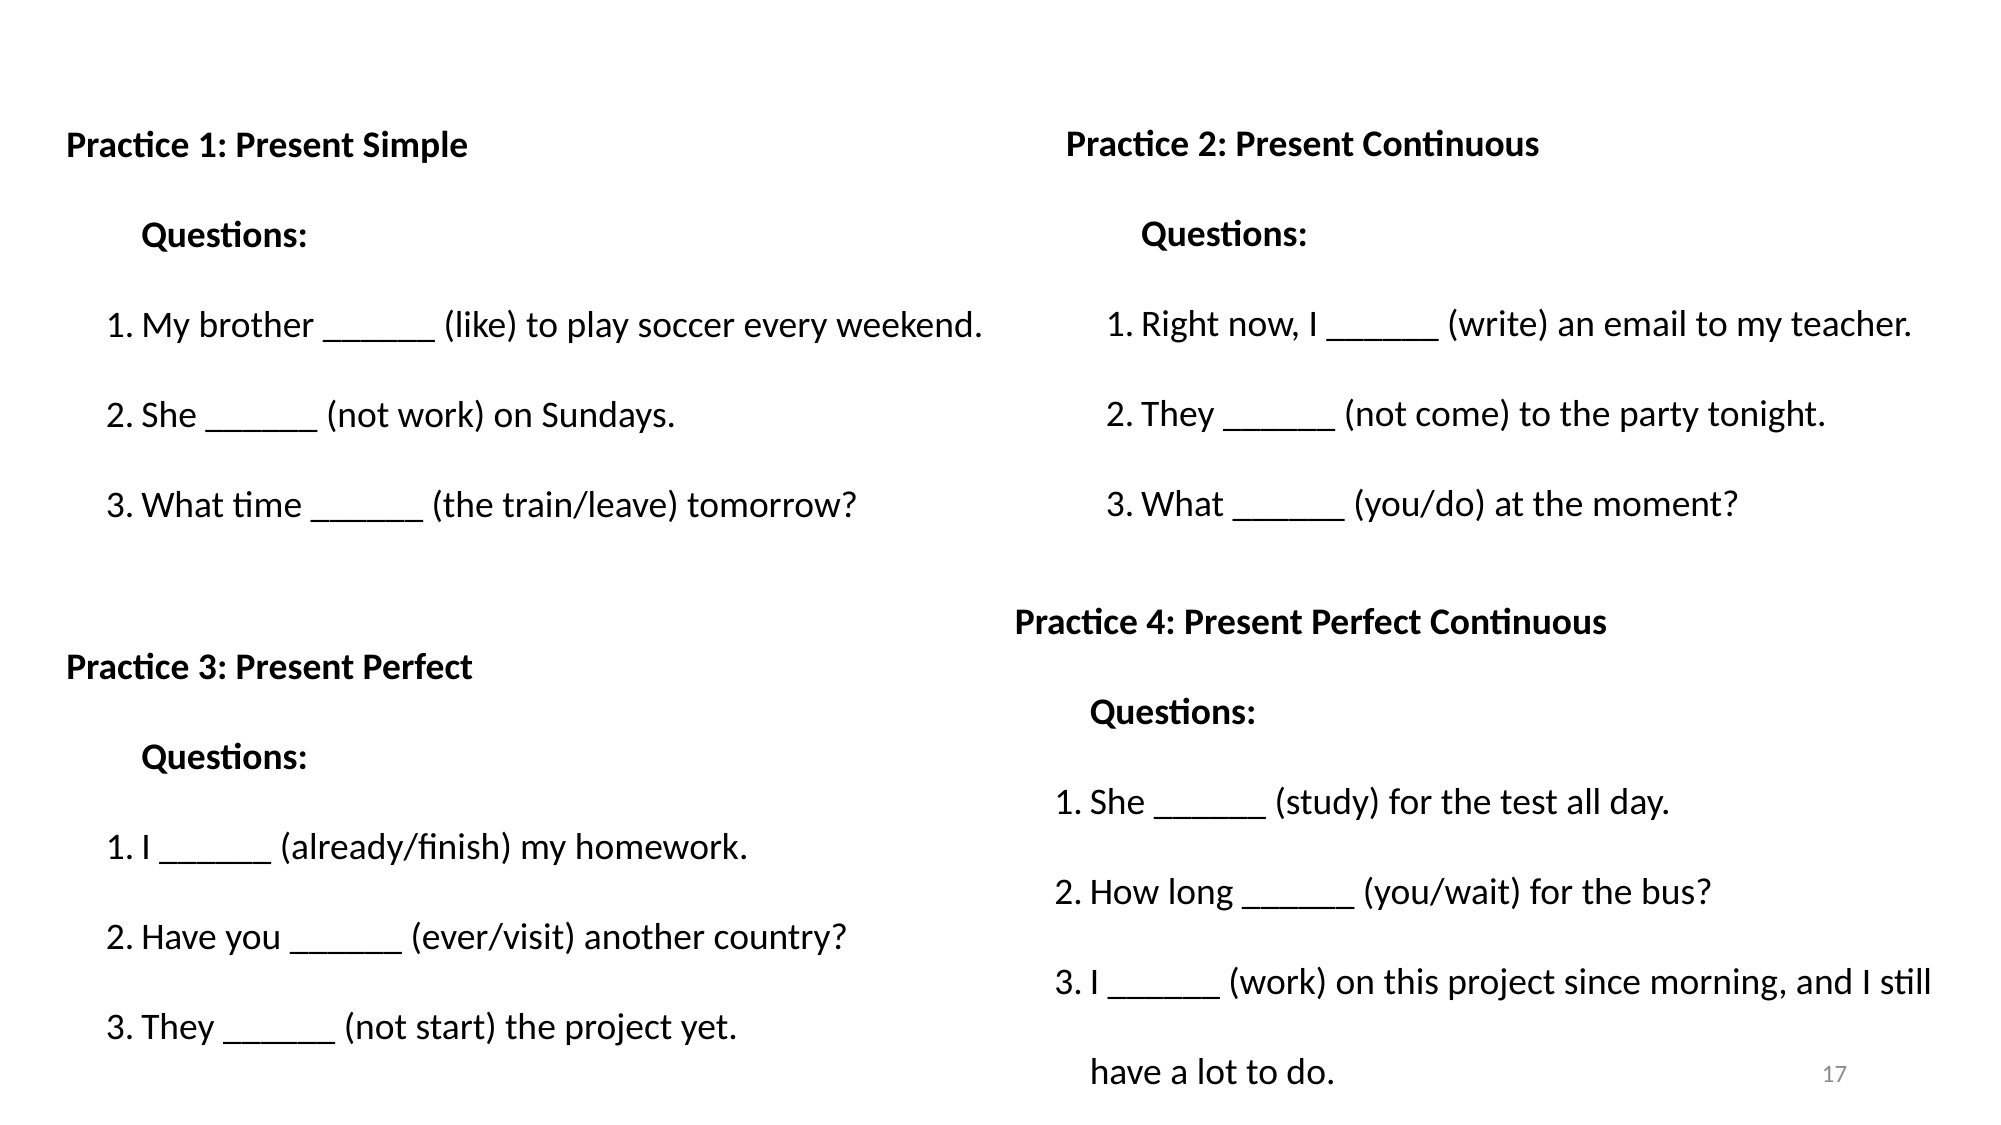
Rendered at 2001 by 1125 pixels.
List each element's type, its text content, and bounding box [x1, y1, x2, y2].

text_box Practice 2: Present Continuous Questions: Right now, I ______ (write) an email to my teacher. They ______ (not come) to the party tonight. What ______ (you/do) at the moment? [1051, 66, 2000, 531]
text_box Practice 4: Present Perfect Continuous Questions: She ______ (study) for the test all day. How long ______ (you/wait) for the bus? I ______ (work) on this project since morning, and I still have a lot to do. [999, 544, 2000, 1100]
text_box Practice 3: Present Perfect Questions: I ______ (already/finish) my homework. Have you ______ (ever/visit) another country? They ______ (not start) the project yet. [51, 589, 999, 1055]
slide_number 17 [1412, 1042, 1863, 1103]
text_box Practice 1: Present Simple Questions: My brother ______ (like) to play soccer every weekend. She ______ (not work) on Sundays. What time ______ (the train/leave) tomorrow? [51, 67, 1052, 533]
